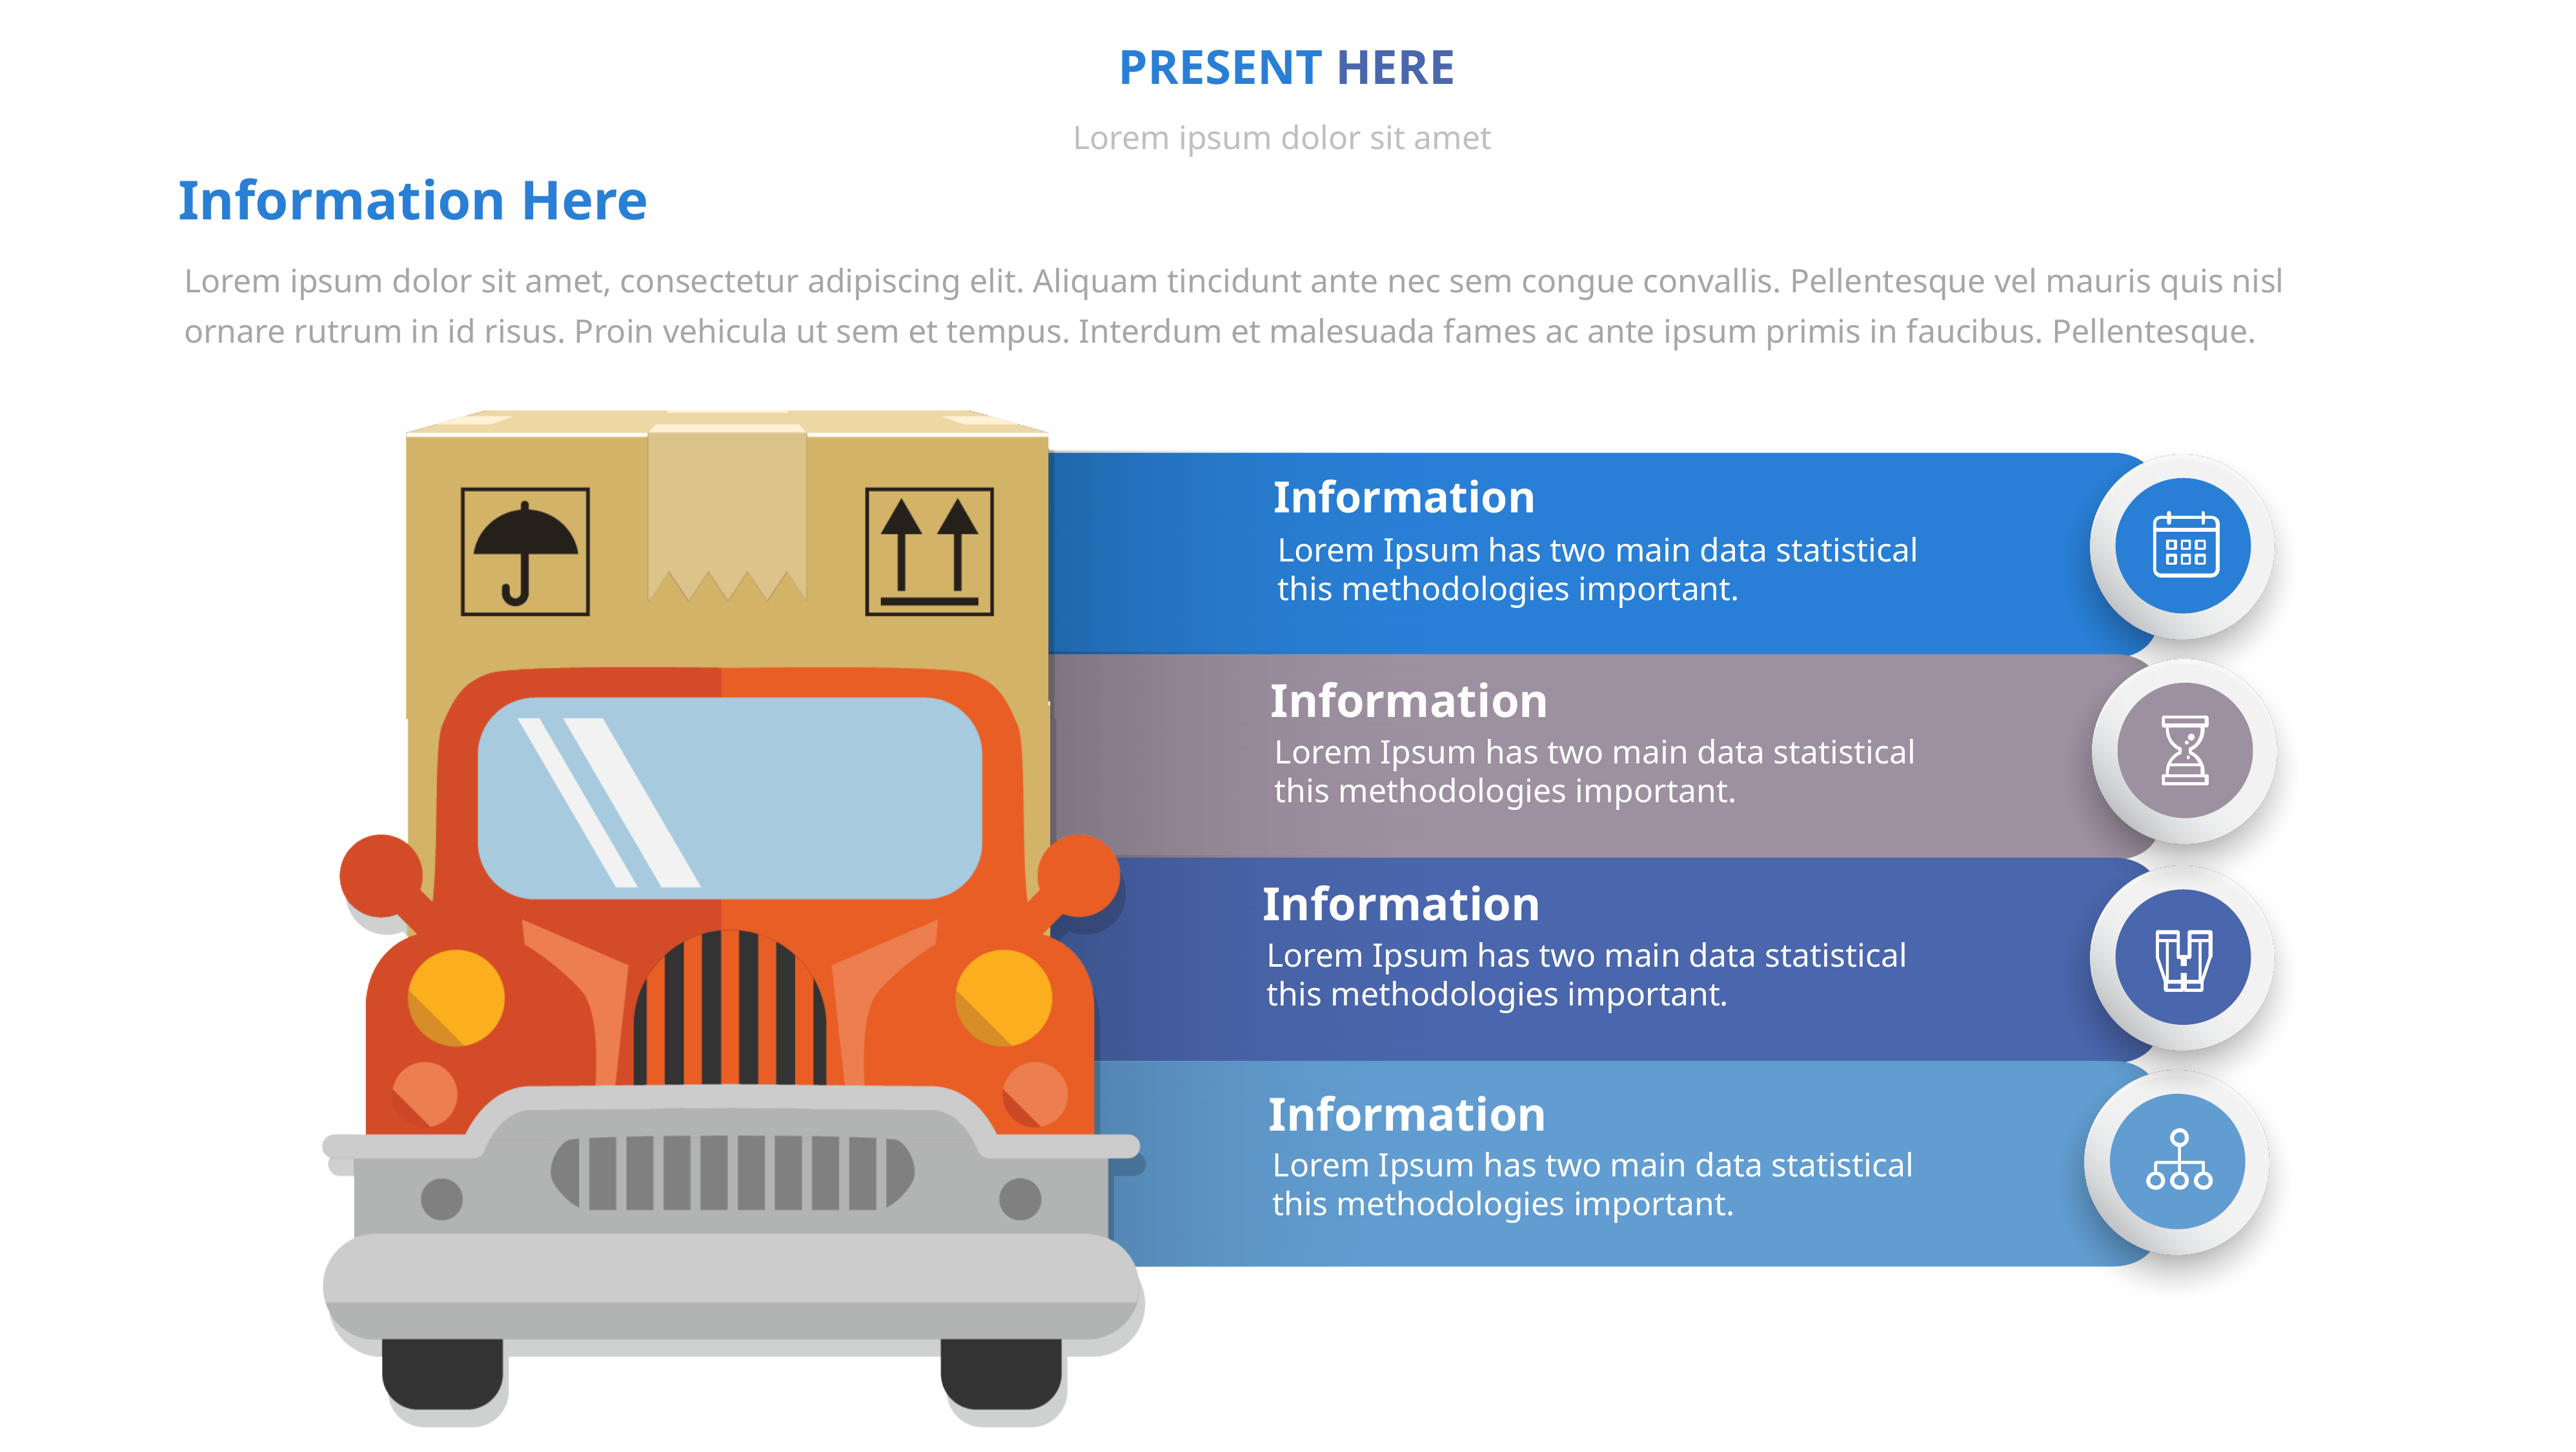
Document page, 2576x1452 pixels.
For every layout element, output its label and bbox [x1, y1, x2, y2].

text_box [322, 410, 2305, 1428]
text_box [157, 161, 2333, 363]
text_box [922, 32, 1651, 159]
